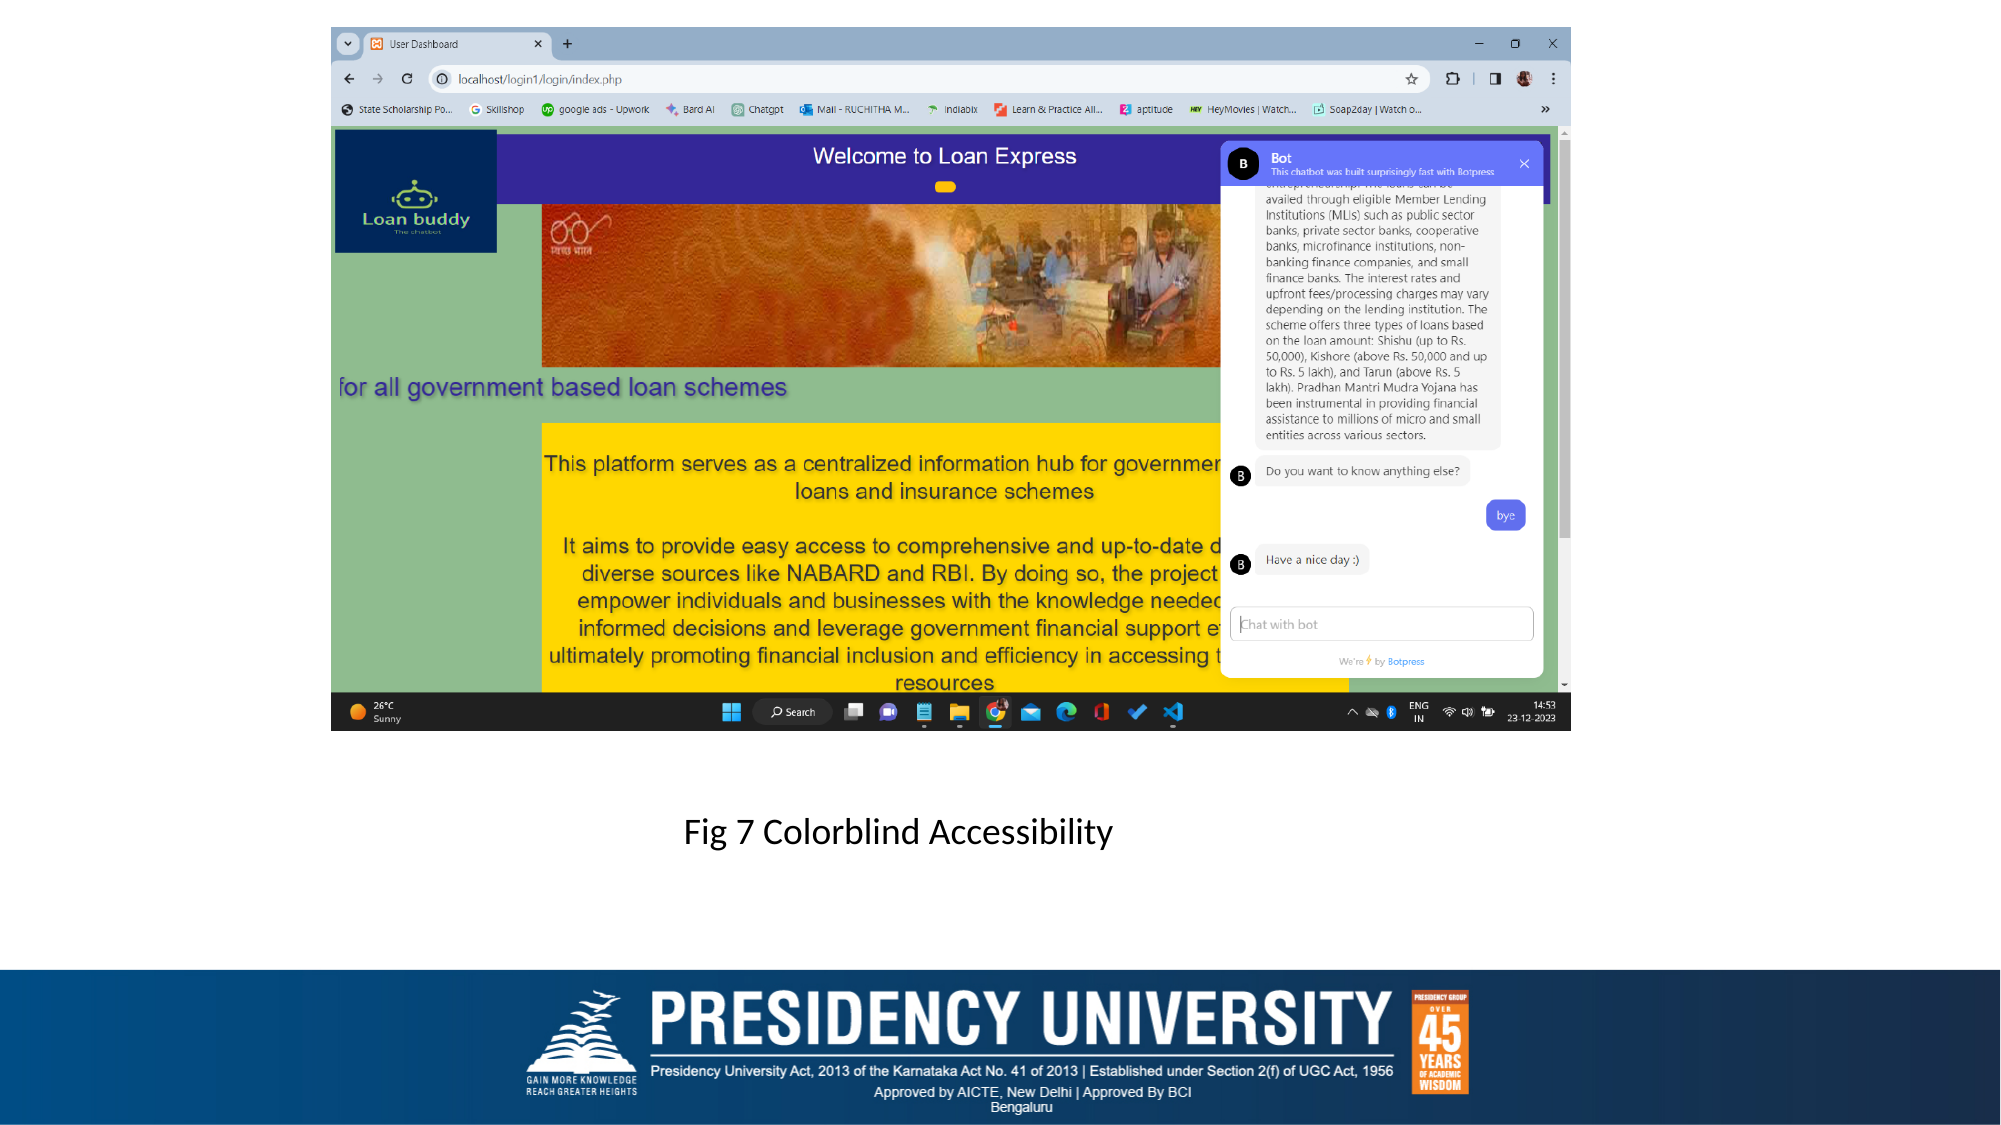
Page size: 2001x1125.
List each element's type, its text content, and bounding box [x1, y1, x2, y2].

picture [0, 0, 2001, 1125]
text_box Fig 7 Colorblind Accessibility [669, 799, 1670, 860]
